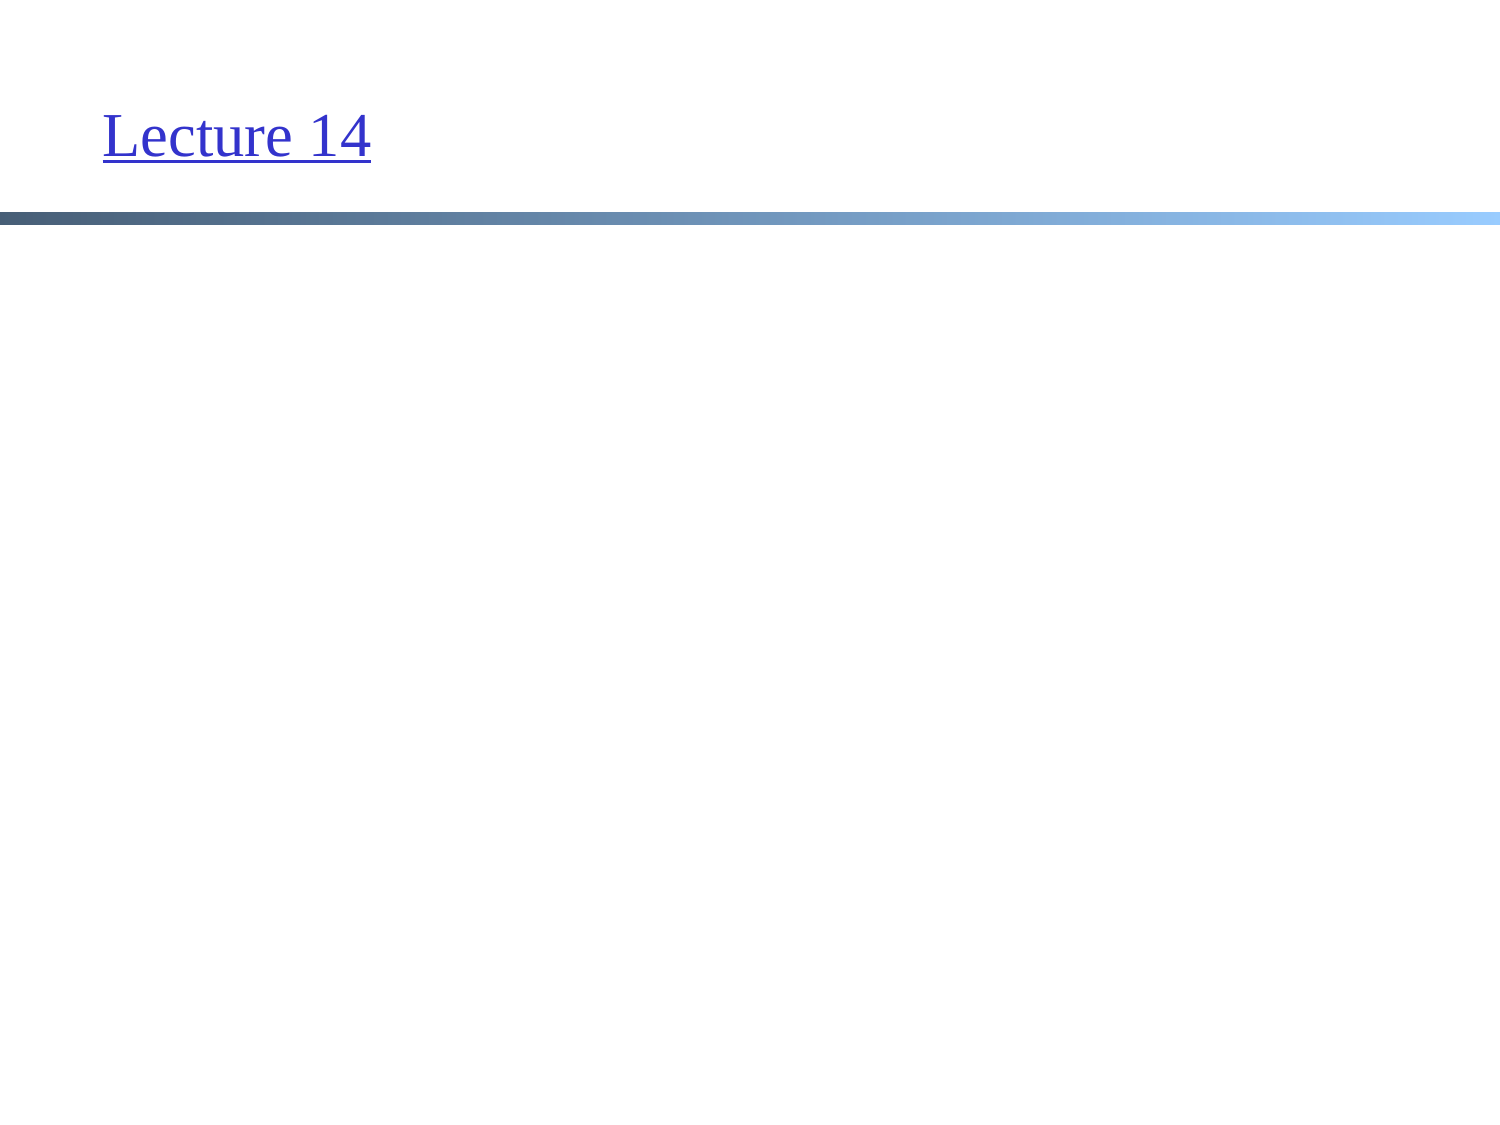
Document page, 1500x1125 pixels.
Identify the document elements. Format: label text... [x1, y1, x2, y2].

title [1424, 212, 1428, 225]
title Lecture 14 [87, 37, 1363, 226]
